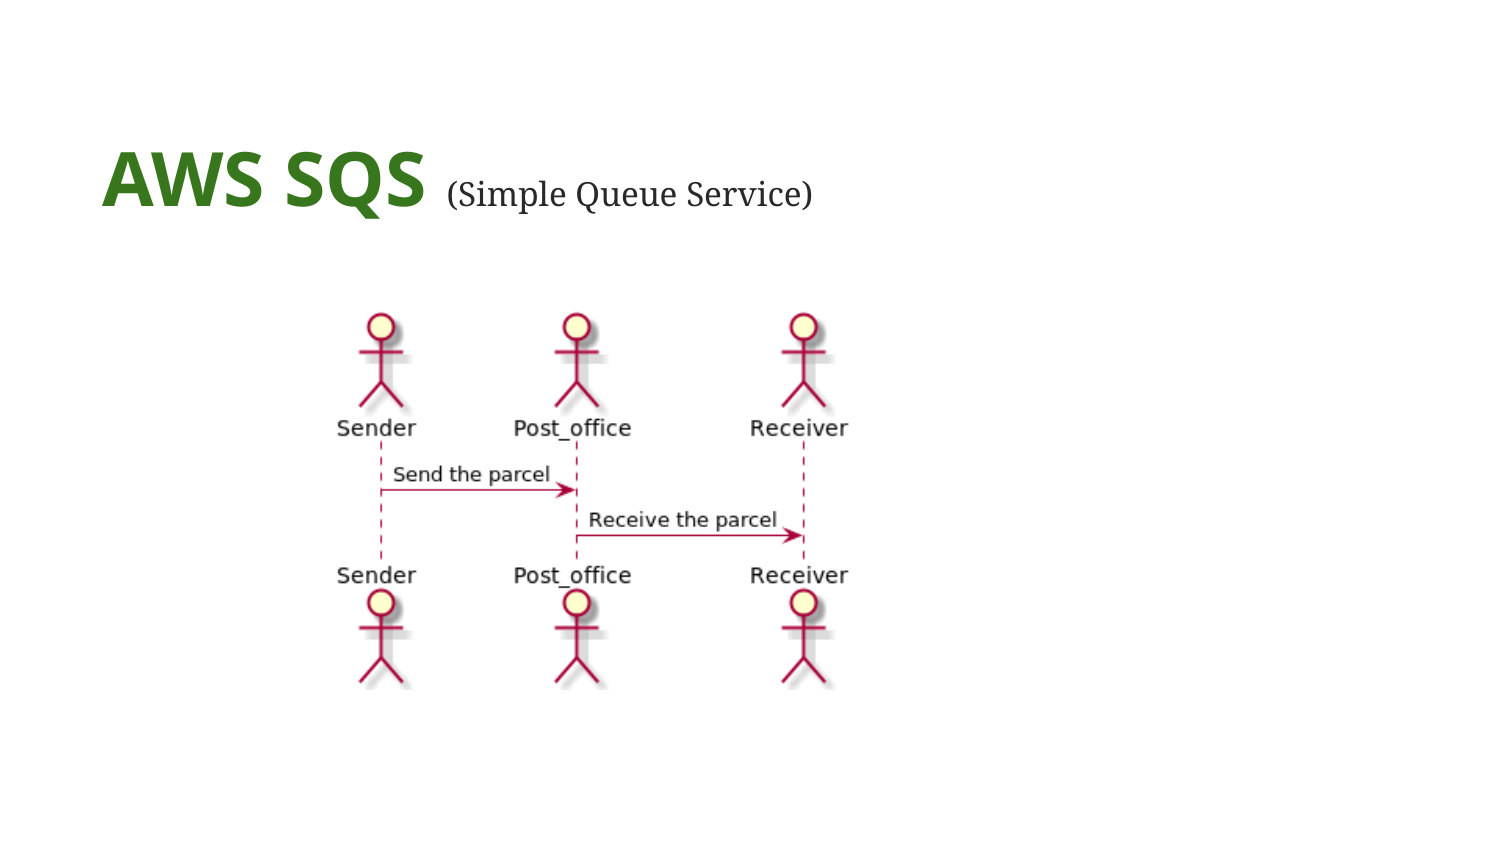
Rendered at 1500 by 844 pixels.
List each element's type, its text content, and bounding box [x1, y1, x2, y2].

picture [329, 303, 858, 690]
title AWS SQS (Simple Queue Service) [87, 116, 941, 243]
